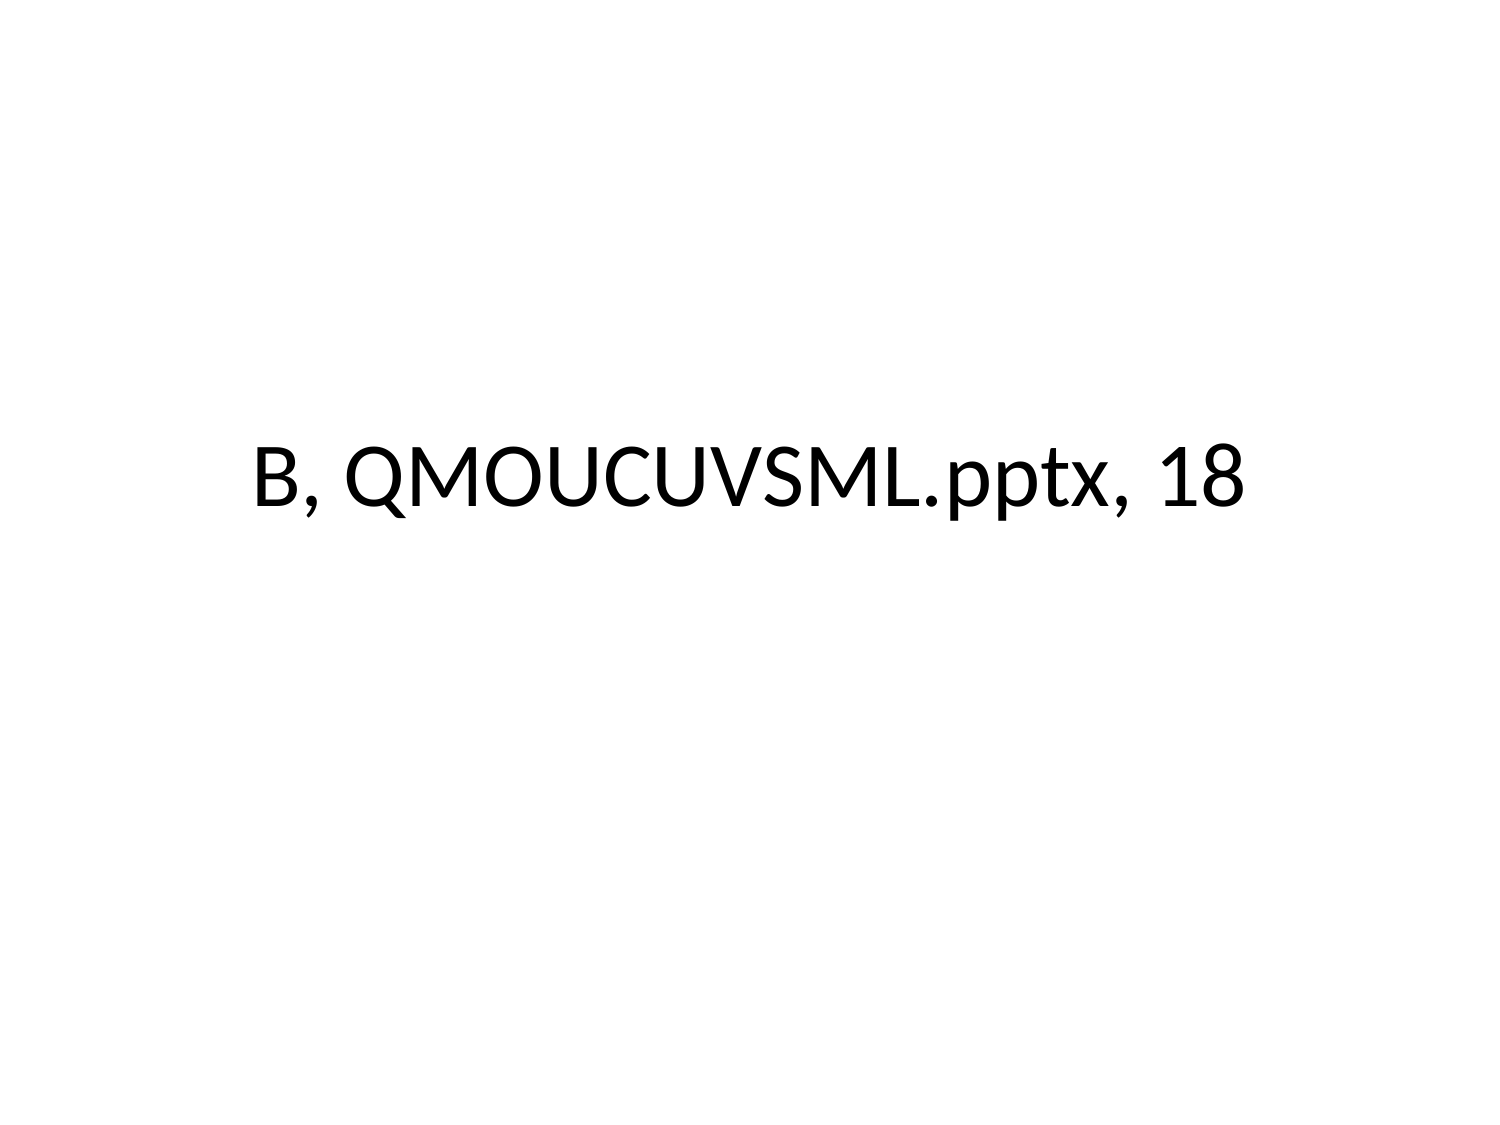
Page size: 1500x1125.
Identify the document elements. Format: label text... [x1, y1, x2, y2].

title B, QMOUCUVSML.pptx, 18 [112, 349, 1388, 591]
